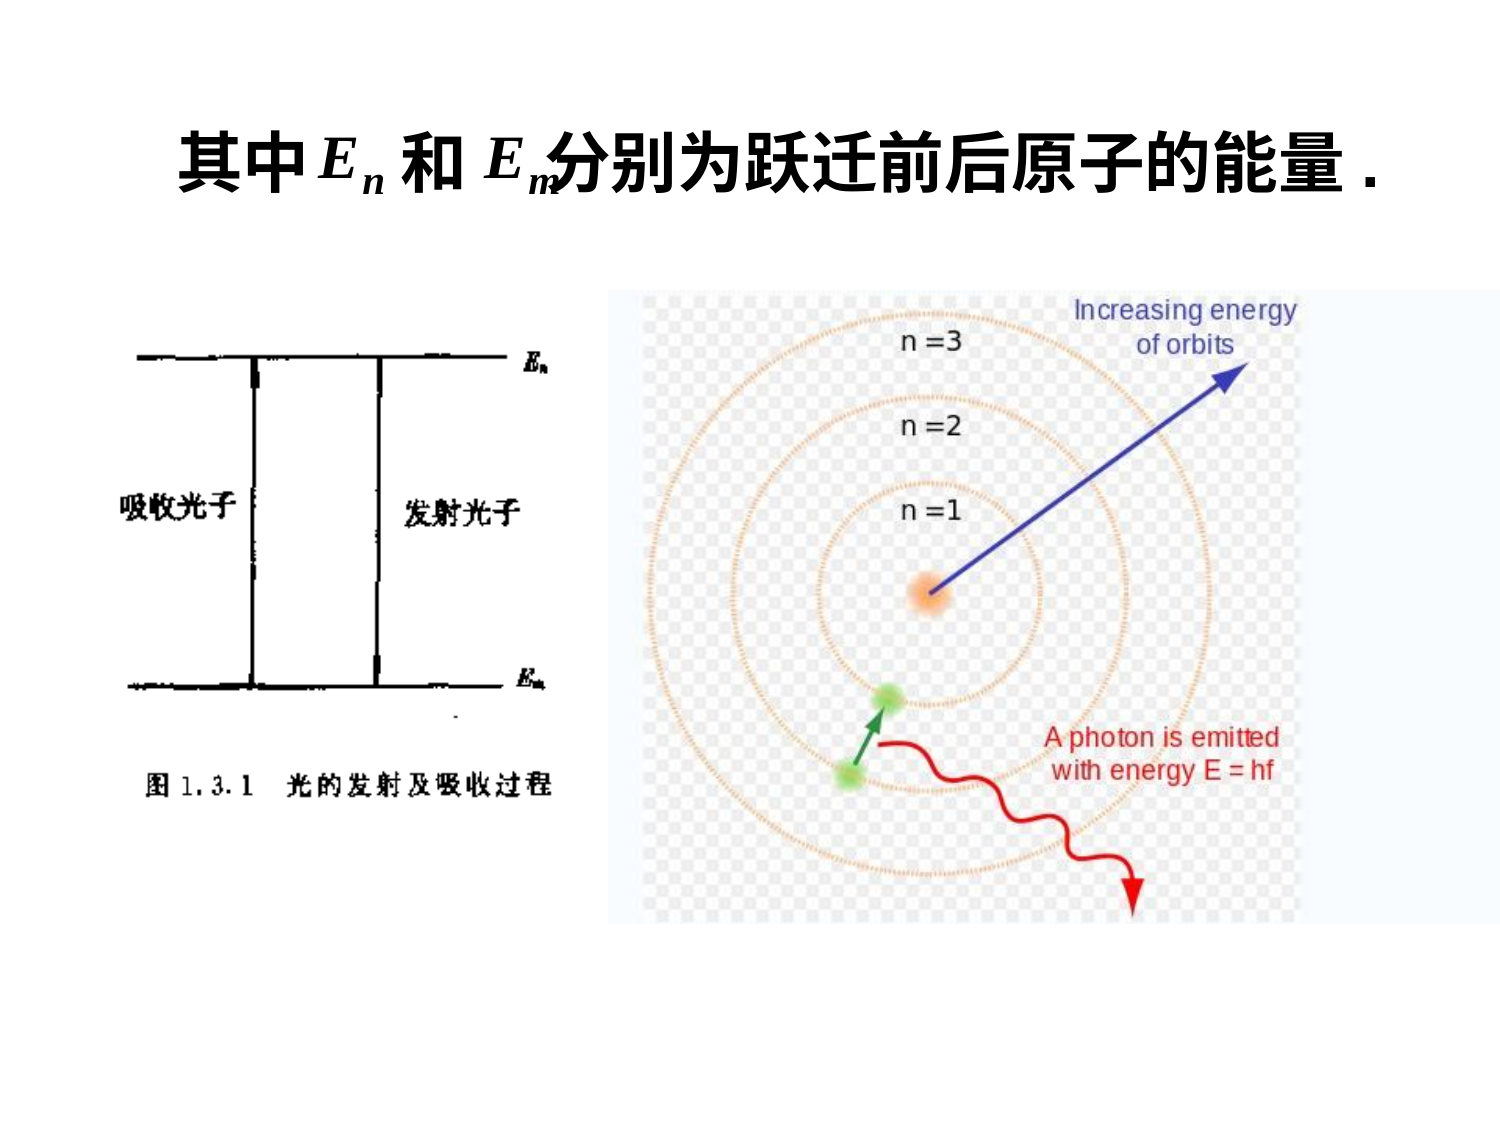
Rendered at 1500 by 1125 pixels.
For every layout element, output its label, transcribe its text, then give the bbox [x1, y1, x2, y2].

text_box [312, 125, 390, 200]
text_box 和 [385, 113, 498, 209]
picture [64, 290, 1500, 924]
text_box 分别为跃迁前后原子的能量. [529, 113, 1395, 209]
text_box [478, 125, 567, 200]
text_box 其中 [161, 113, 340, 209]
